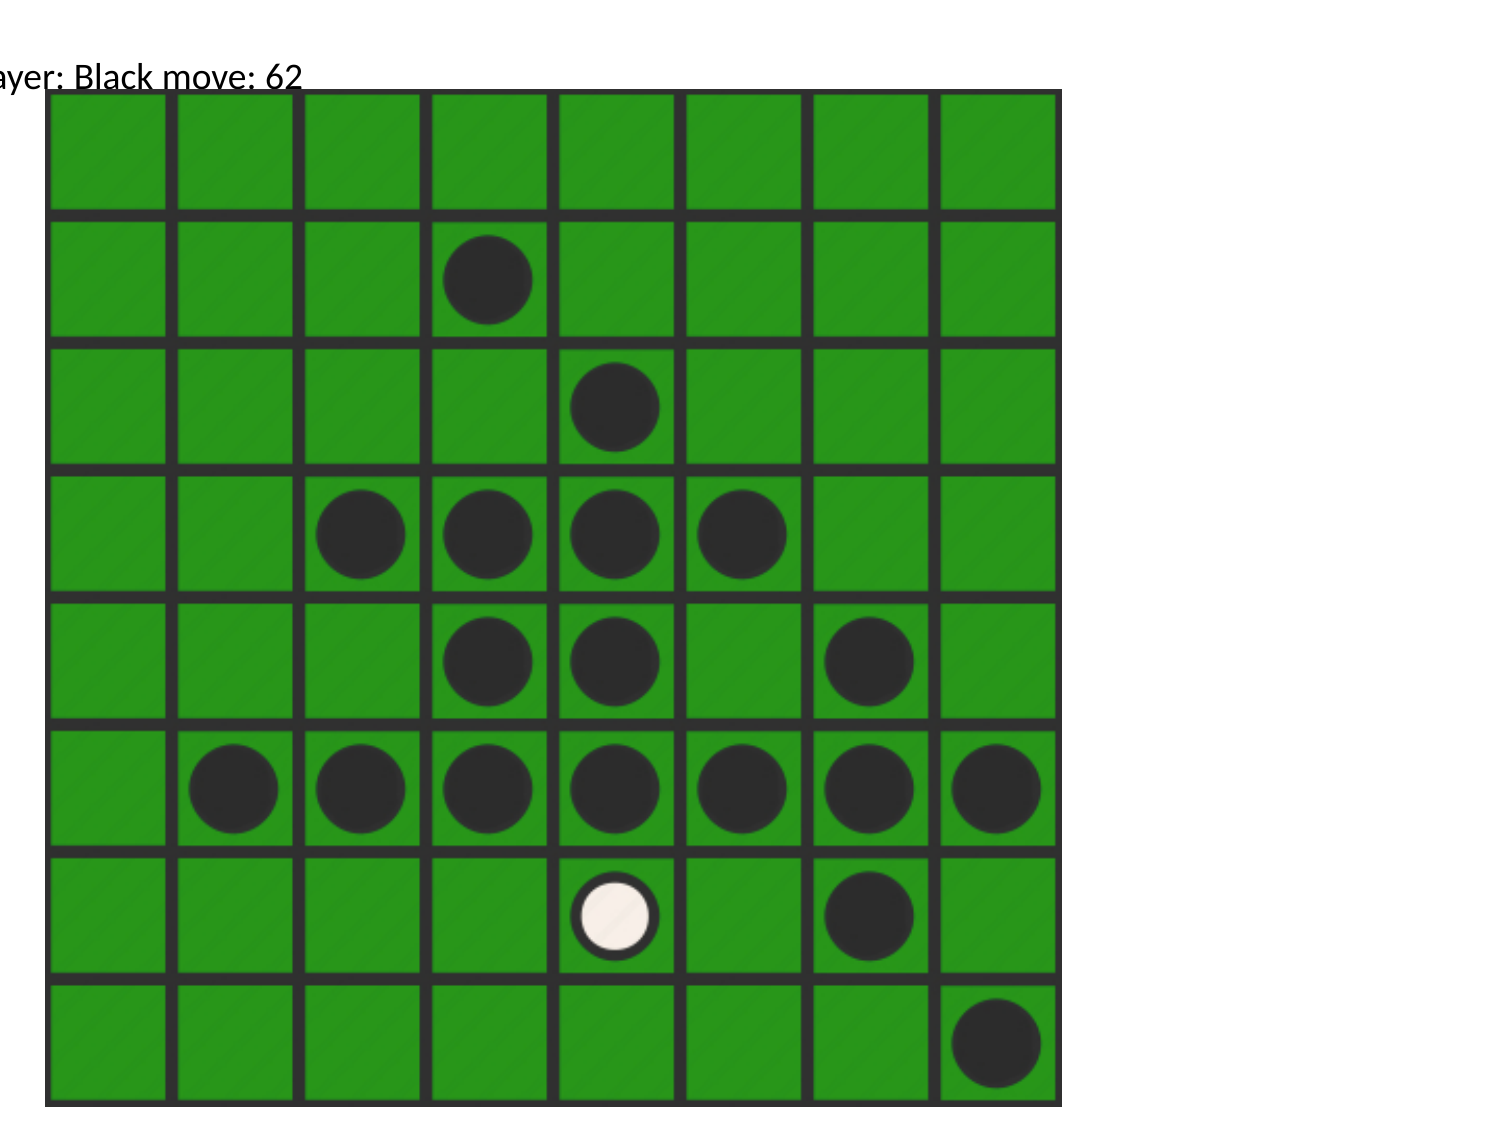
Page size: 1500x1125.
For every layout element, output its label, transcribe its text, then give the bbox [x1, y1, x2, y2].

text_box turn: 15 player: Black move: 62 [0, 44, 319, 105]
picture [44, 89, 1062, 1107]
